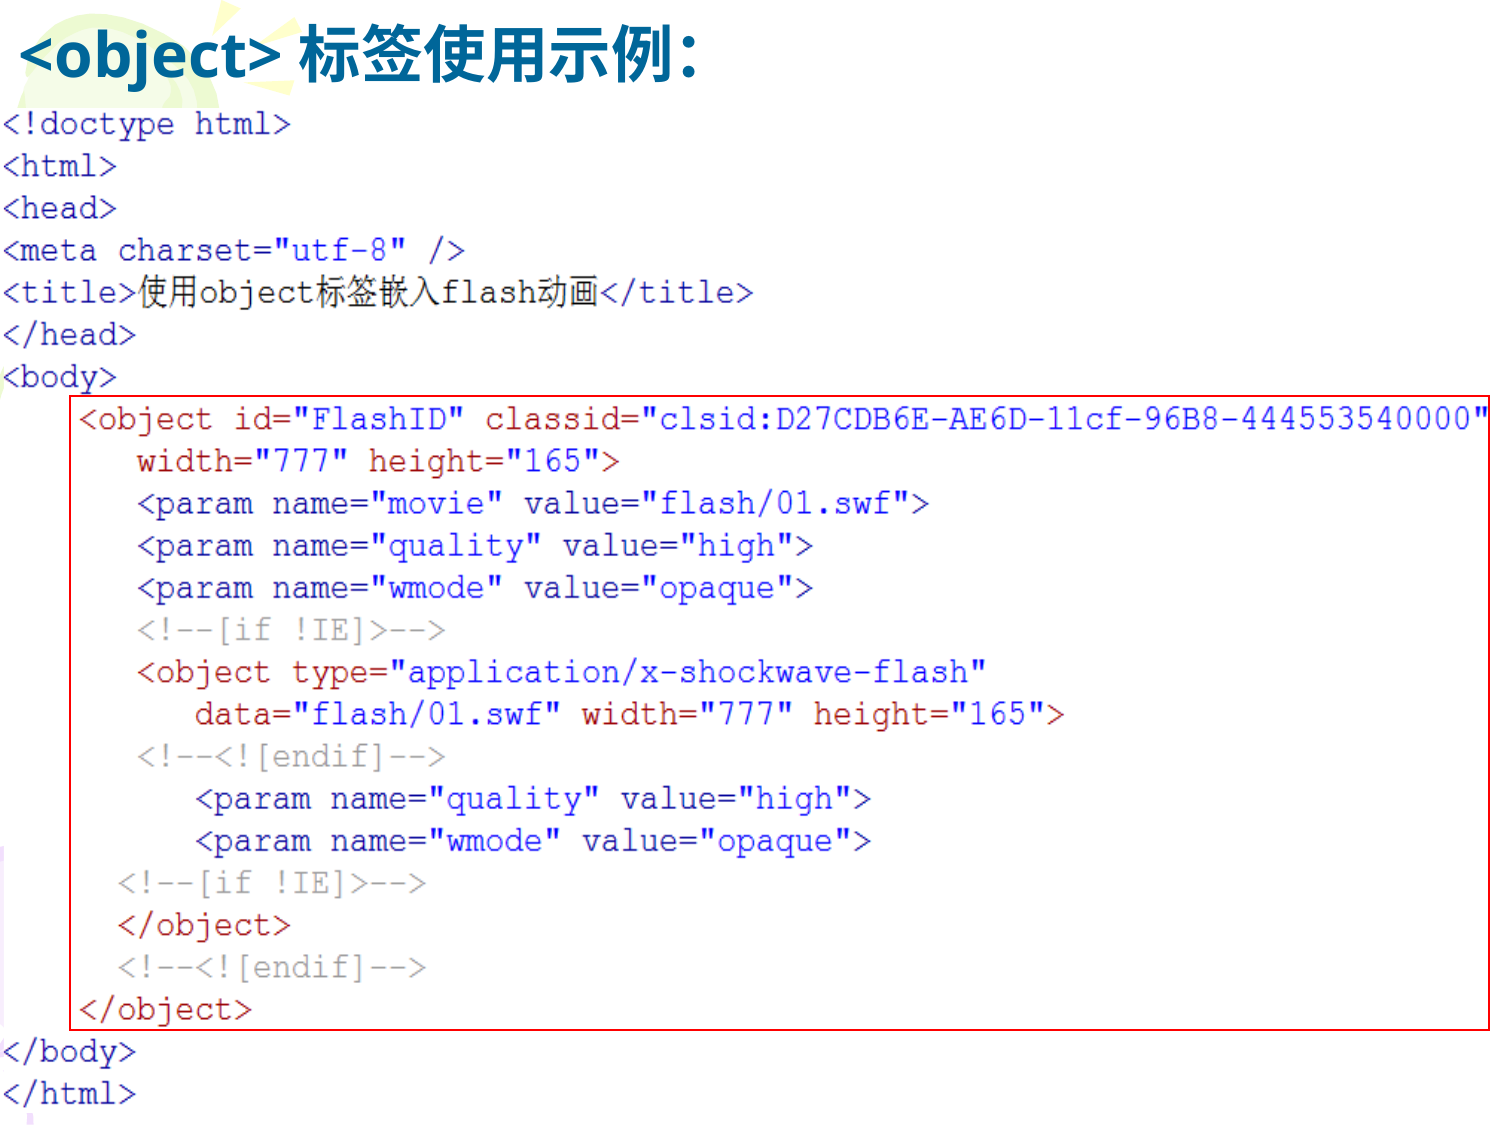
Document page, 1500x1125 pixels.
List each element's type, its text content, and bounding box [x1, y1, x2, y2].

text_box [3, 108, 1490, 1113]
title <object>标签使用示例： [3, 0, 1399, 99]
